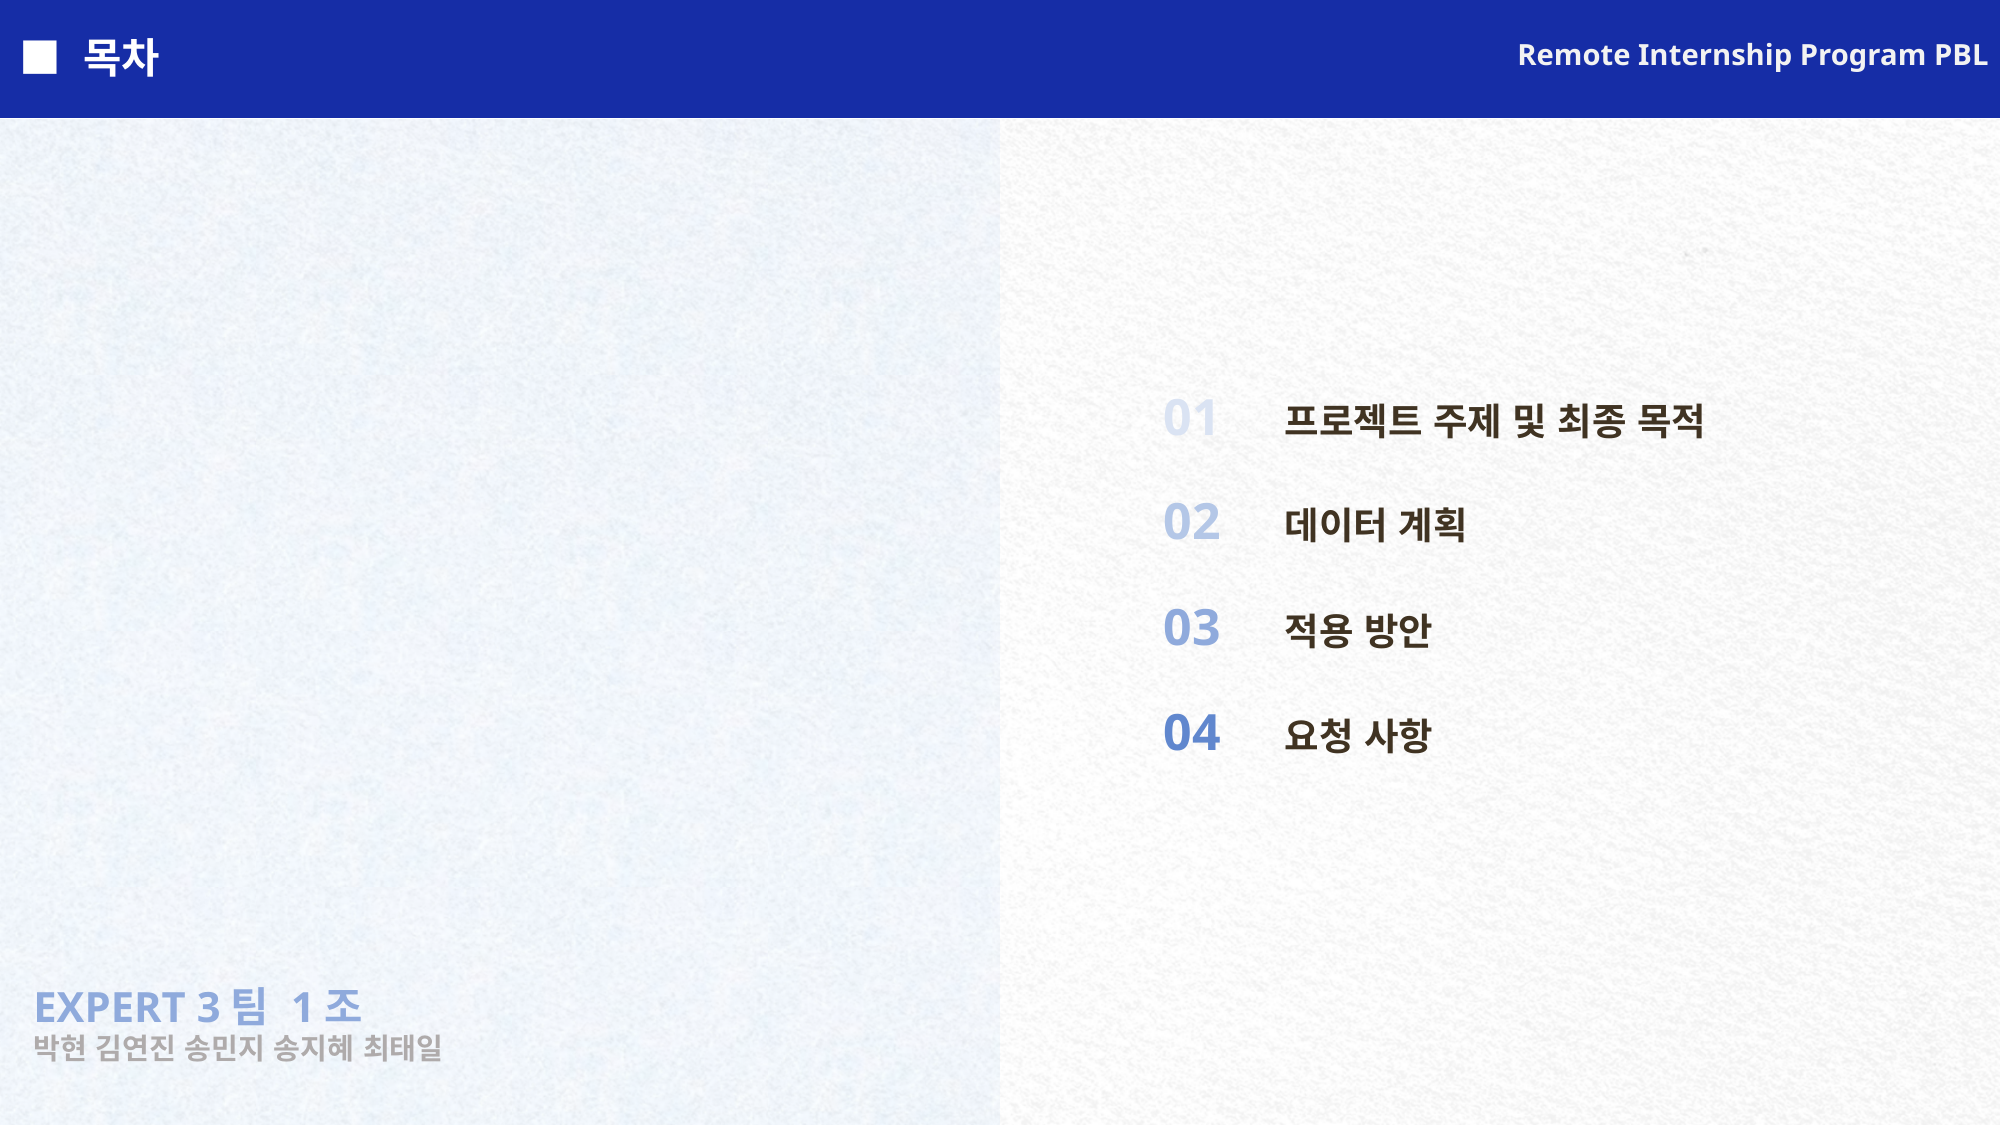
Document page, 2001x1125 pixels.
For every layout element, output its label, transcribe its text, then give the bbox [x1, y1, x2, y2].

picture [0, 119, 2000, 1125]
text_box ■ 목차 [4, 24, 614, 89]
text_box Remote Internship Program PBL [1502, 28, 2000, 79]
